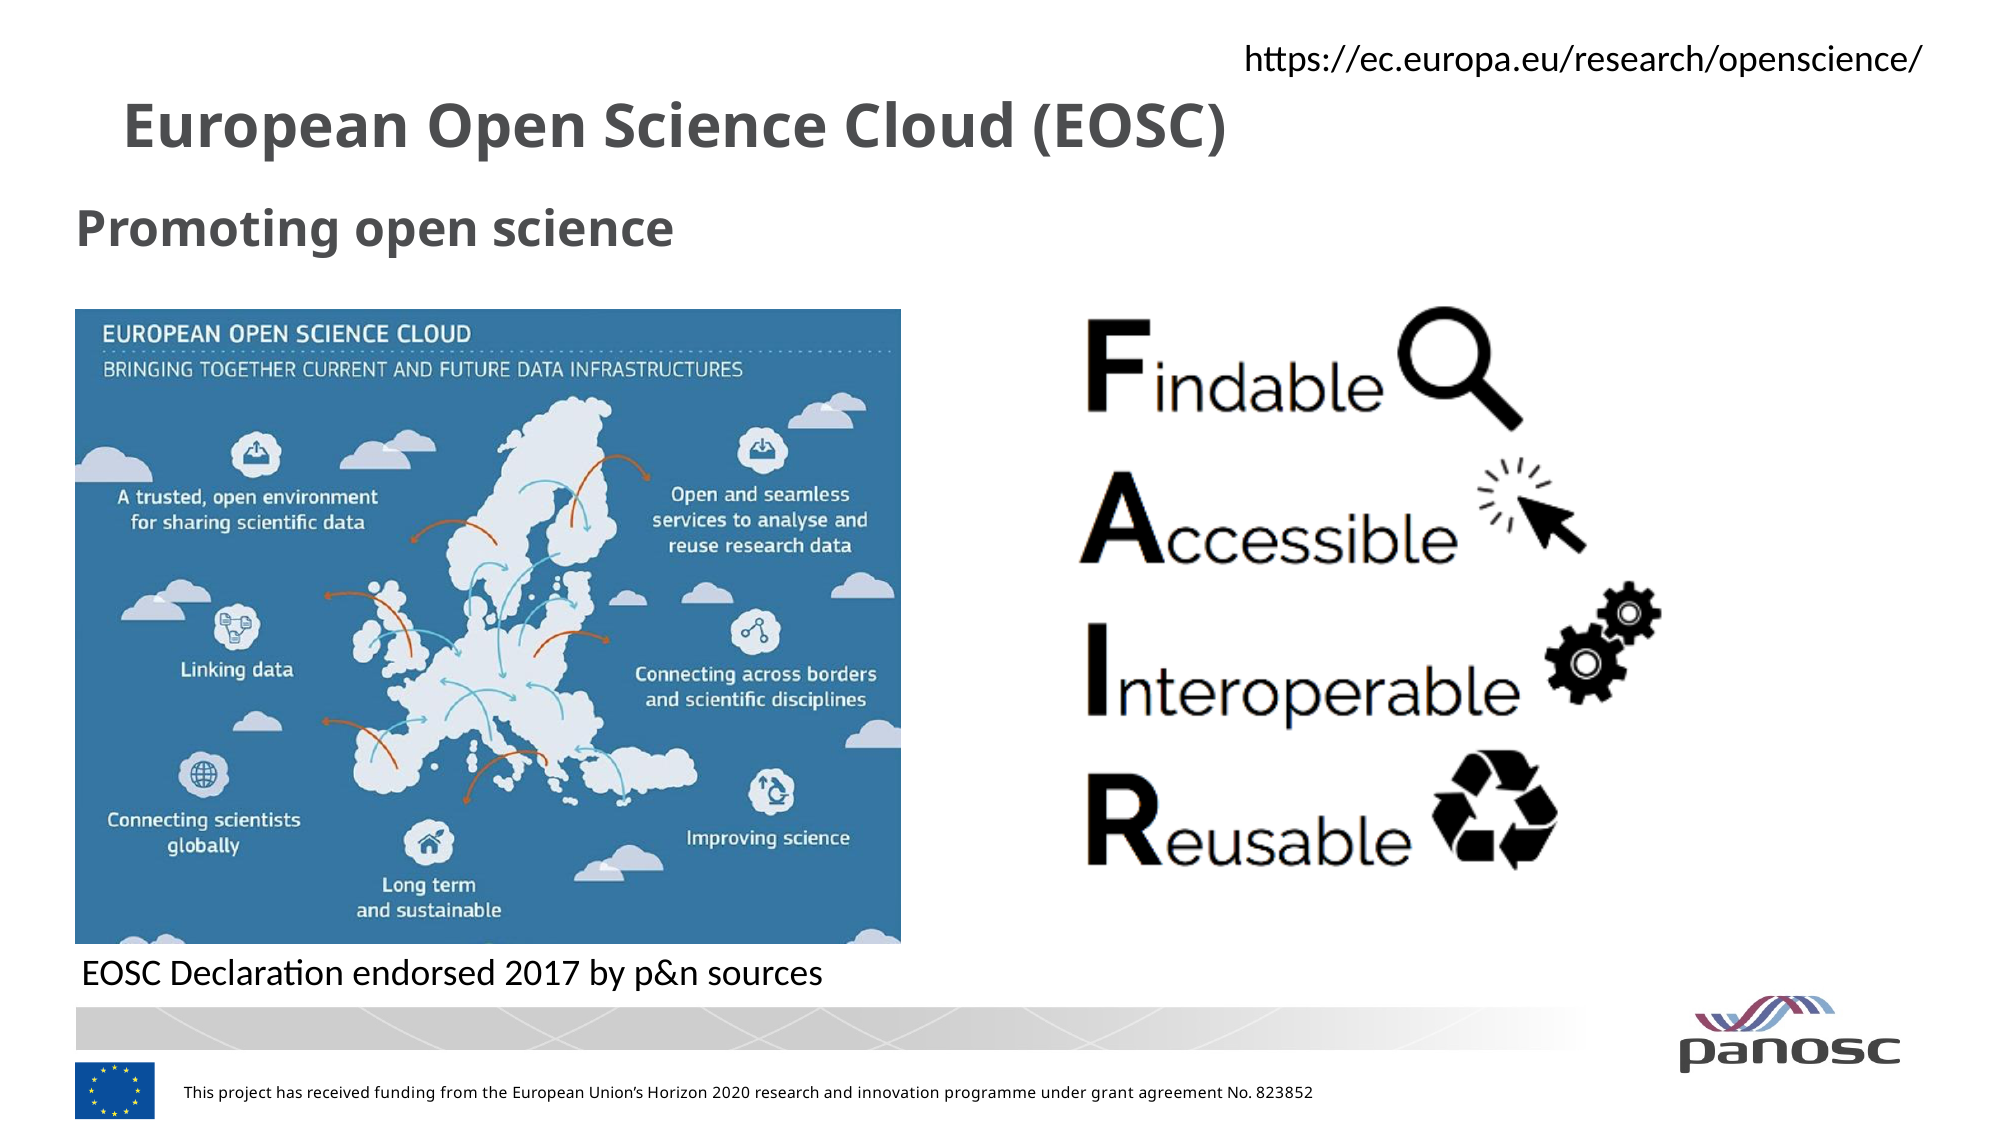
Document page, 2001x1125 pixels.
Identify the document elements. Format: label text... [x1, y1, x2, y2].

picture [1074, 285, 1669, 918]
text_box EOSC Declaration endorsed 2017 by p&n sources [66, 958, 848, 1001]
text_box https://ec.europa.eu/research/openscience/ [1229, 26, 1939, 87]
list Promoting open science [75, 195, 1738, 257]
title European Open Science Cloud (EOSC) [75, 86, 1276, 160]
picture [1, 962, 1999, 1125]
picture [62, 304, 913, 950]
